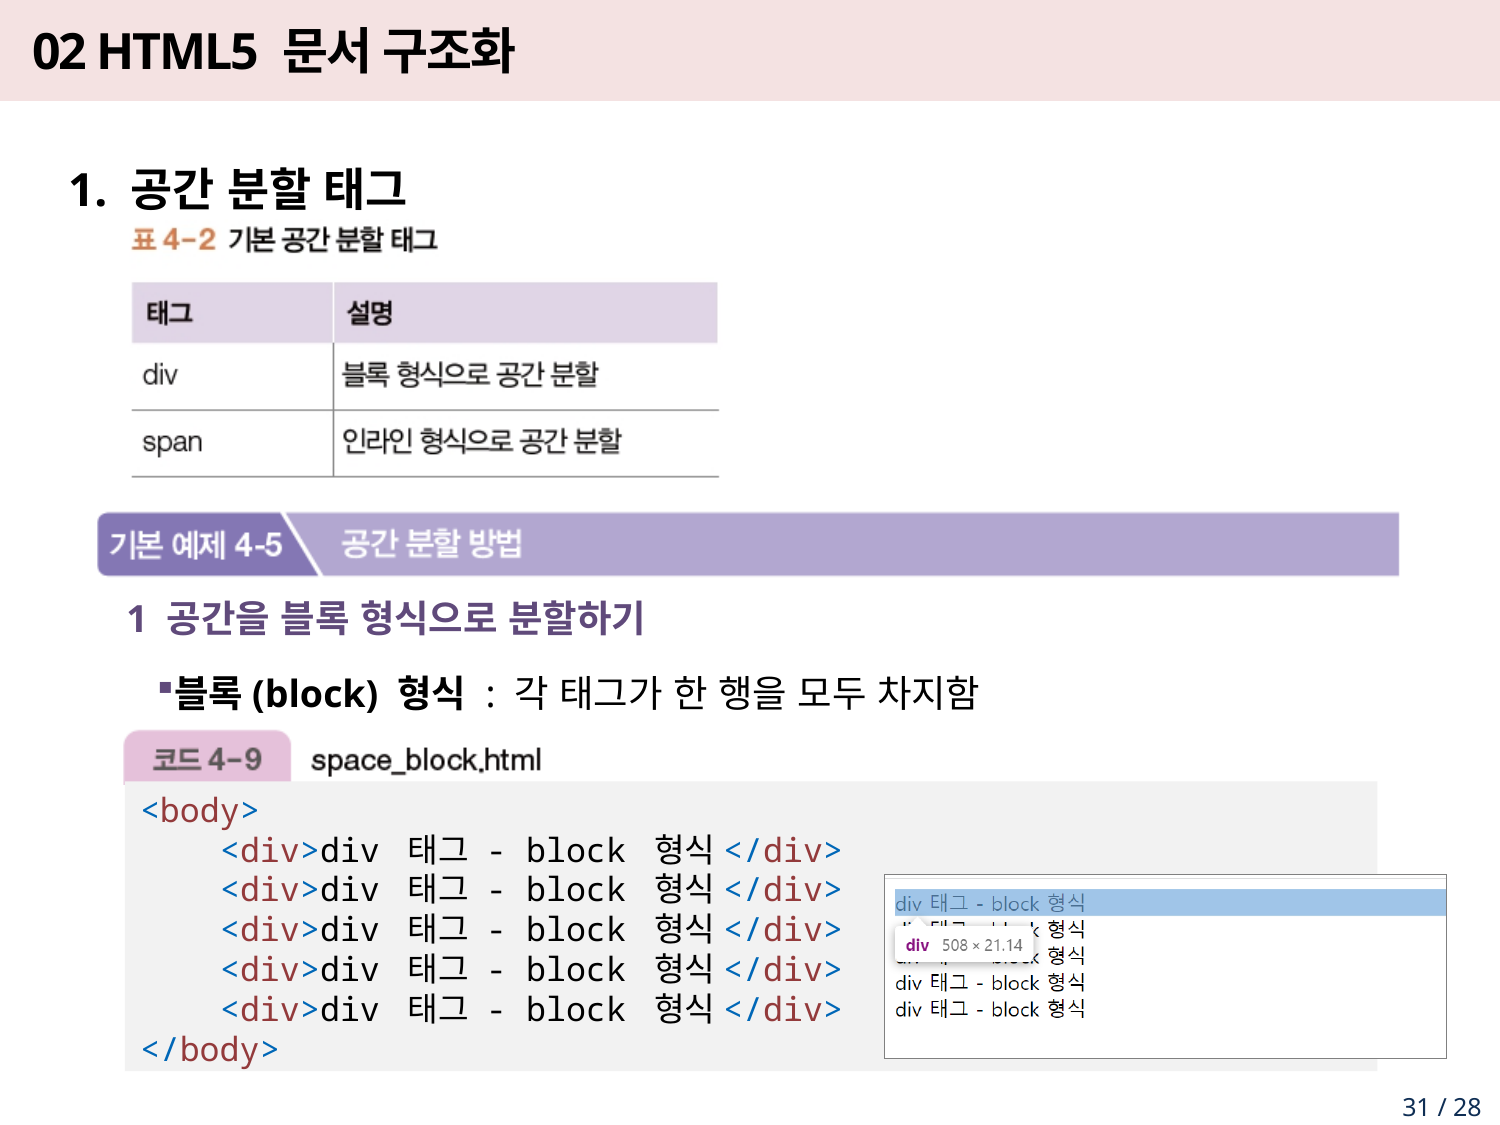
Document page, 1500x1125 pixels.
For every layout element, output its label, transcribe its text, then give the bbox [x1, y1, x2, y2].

picture [96, 509, 1404, 579]
picture [122, 727, 553, 785]
list 1. 공간 분할 태그 1 공간을 블록 형식으로 분할하기 블록(block) 형식 : 각 태그가 한 행을 모두 차지함 [53, 125, 1425, 1005]
picture [884, 873, 1448, 1059]
picture [128, 219, 727, 484]
title 02 HTML5 문서 구조화 [17, 10, 1295, 89]
text_box <body> <div>div 태그 - block 형식</div> <div>div 태그 - block 형식</div> <div>div 태그 - block 형식</div> <div>div 태그 - block 형식</div> <div>div 태그 - block 형식</div> </body> [124, 781, 1378, 1072]
